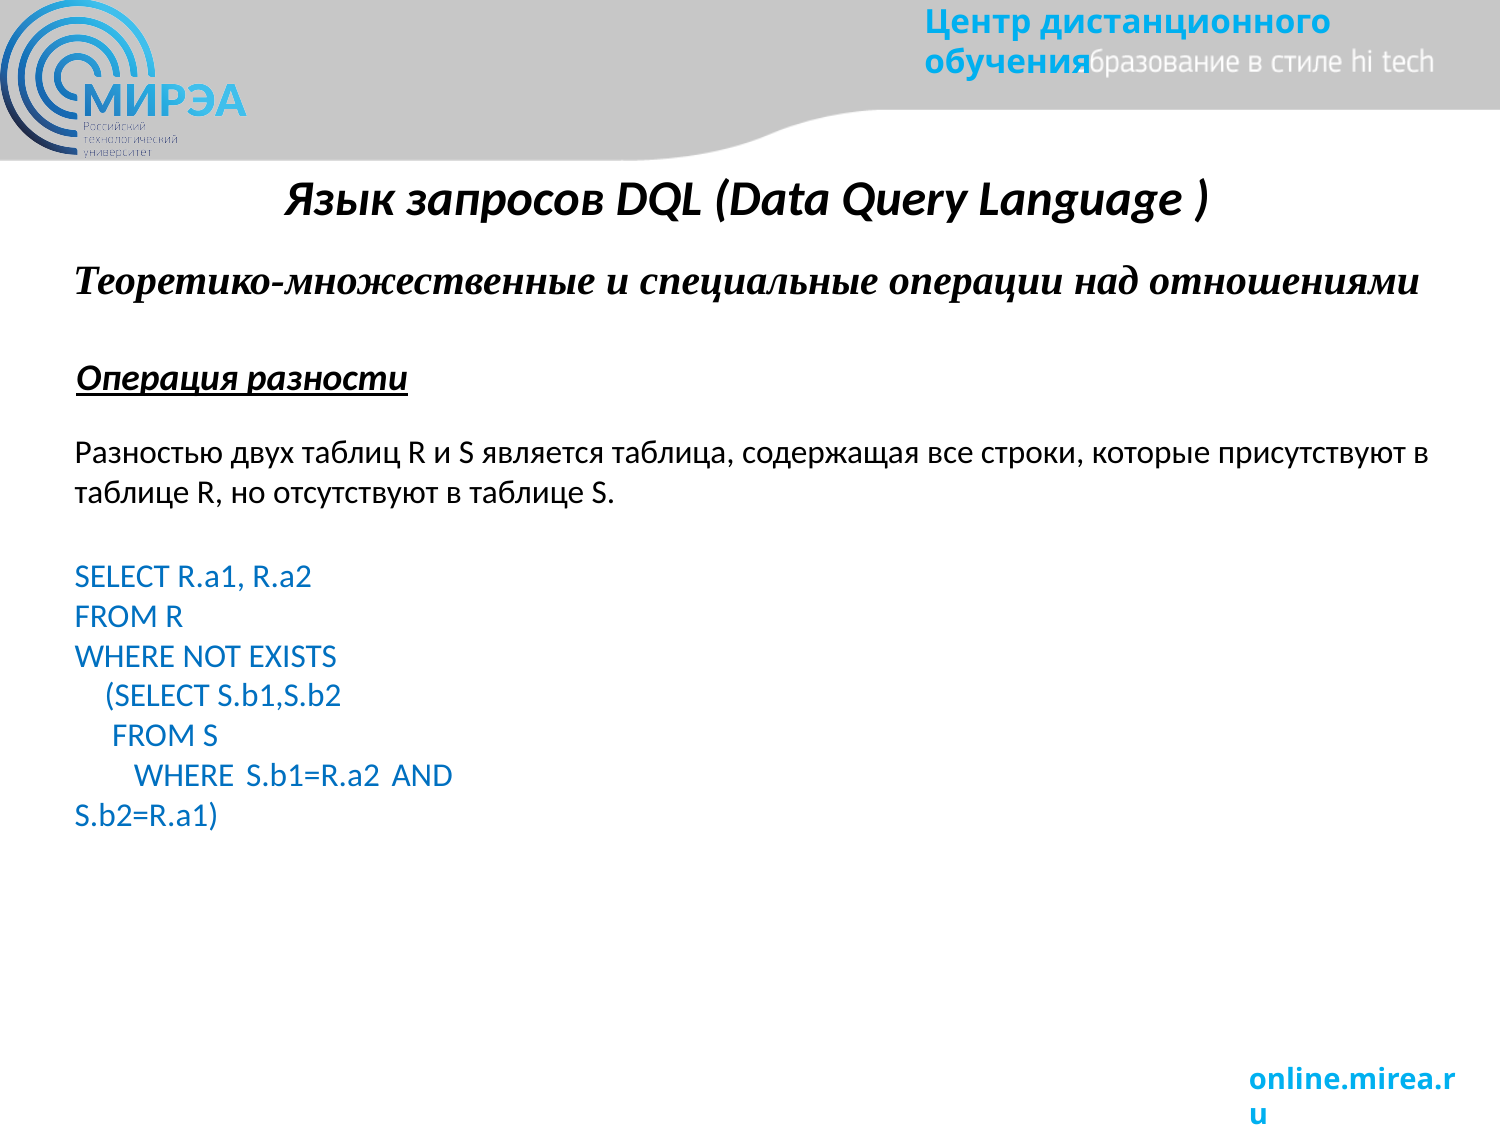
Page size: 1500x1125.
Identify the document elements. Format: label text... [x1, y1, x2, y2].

picture [0, 0, 247, 159]
text_box Операция разности [61, 345, 424, 406]
title Язык запросов DQL (Data Query Language ) [190, 160, 1304, 233]
text_box Теоретико-множественные и специальные операции над отношениями [58, 245, 1436, 311]
text_box SELECT R.a1, R.a2 FROM R WHERE NOT EXISTS (SELECT S.b1,S.b2 FROM S WHERE S.b1=R.a2 AND S.b2=R.a1) [59, 546, 469, 841]
text_box Разностью двух таблиц R и S является таблица, содержащая все строки, которые присутствуют в таблице R, но отсутствуют в таблице S. [59, 422, 1461, 518]
